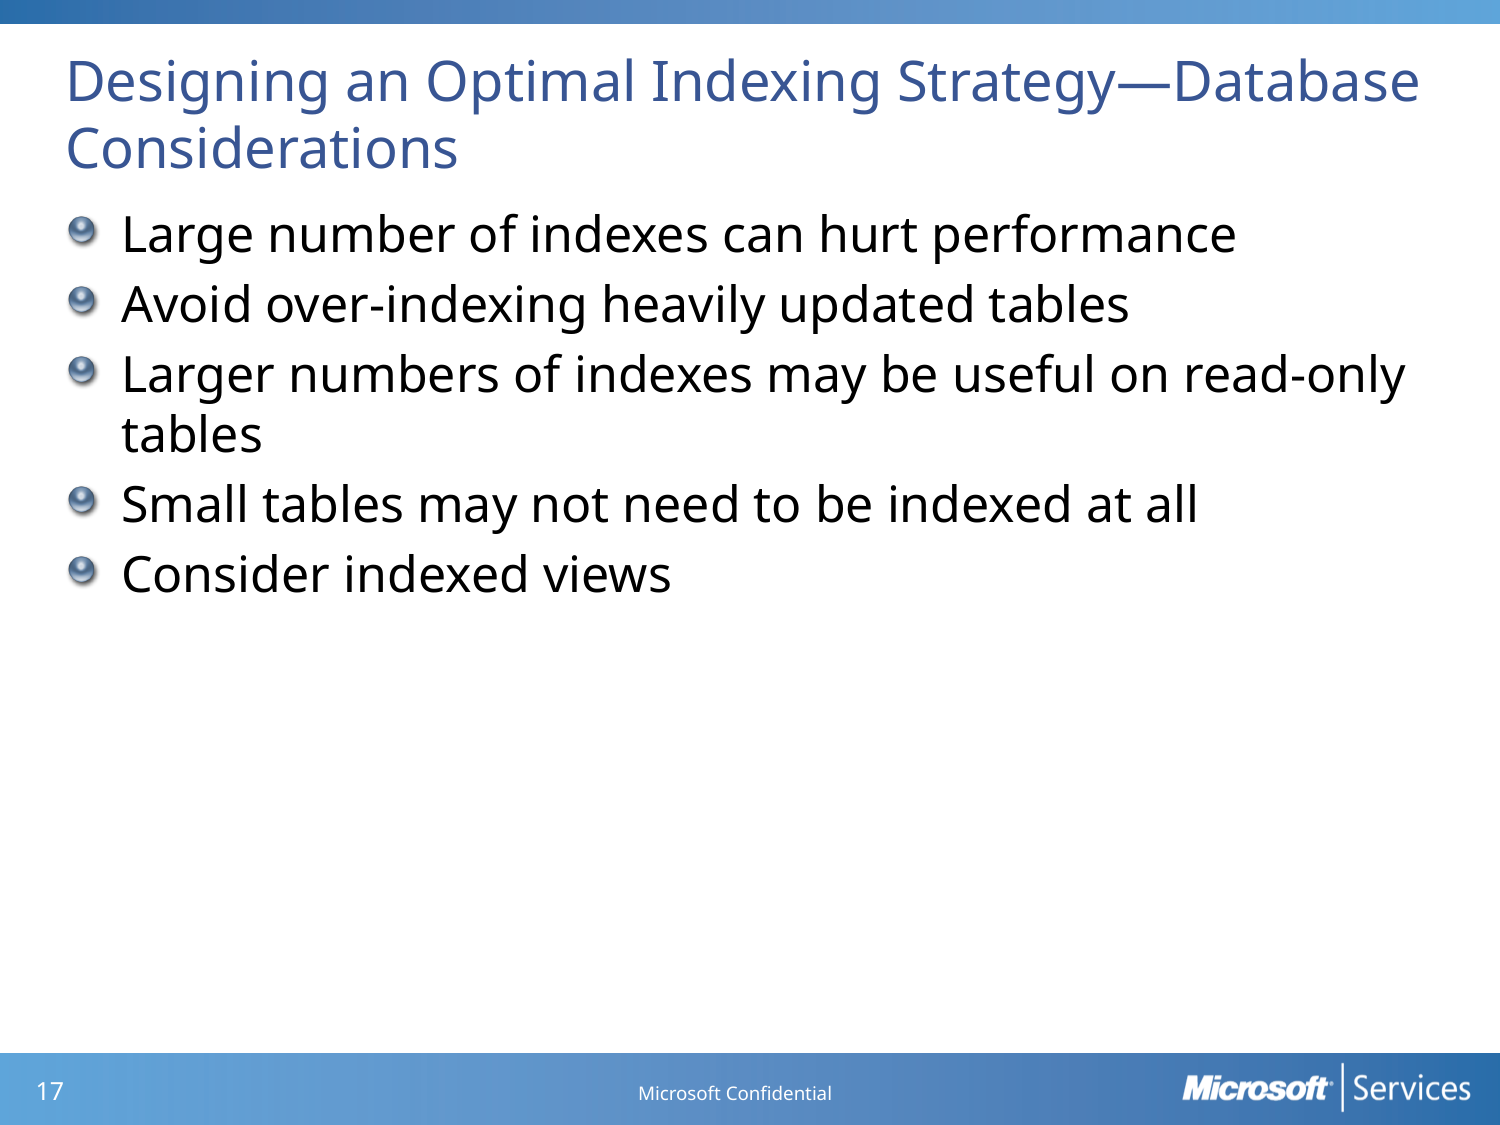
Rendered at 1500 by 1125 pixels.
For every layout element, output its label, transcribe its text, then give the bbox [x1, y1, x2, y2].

list Large number of indexes can hurt performance Avoid over-indexing heavily updated tables Larger numbers of indexes may be useful on read-only tables Small tables may not need to be indexed at all Consider indexed views [50, 195, 1450, 1043]
title Designing an Optimal Indexing Strategy—Database Considerations [50, 36, 1450, 188]
picture [0, 0, 1500, 24]
picture [65, 554, 101, 590]
picture [65, 284, 101, 320]
picture [0, 1050, 1500, 1125]
slide_number 16 [0, 1062, 100, 1123]
picture [65, 484, 101, 520]
footer Microsoft Confidential [435, 1062, 1035, 1123]
picture [65, 214, 101, 250]
picture [65, 354, 101, 390]
